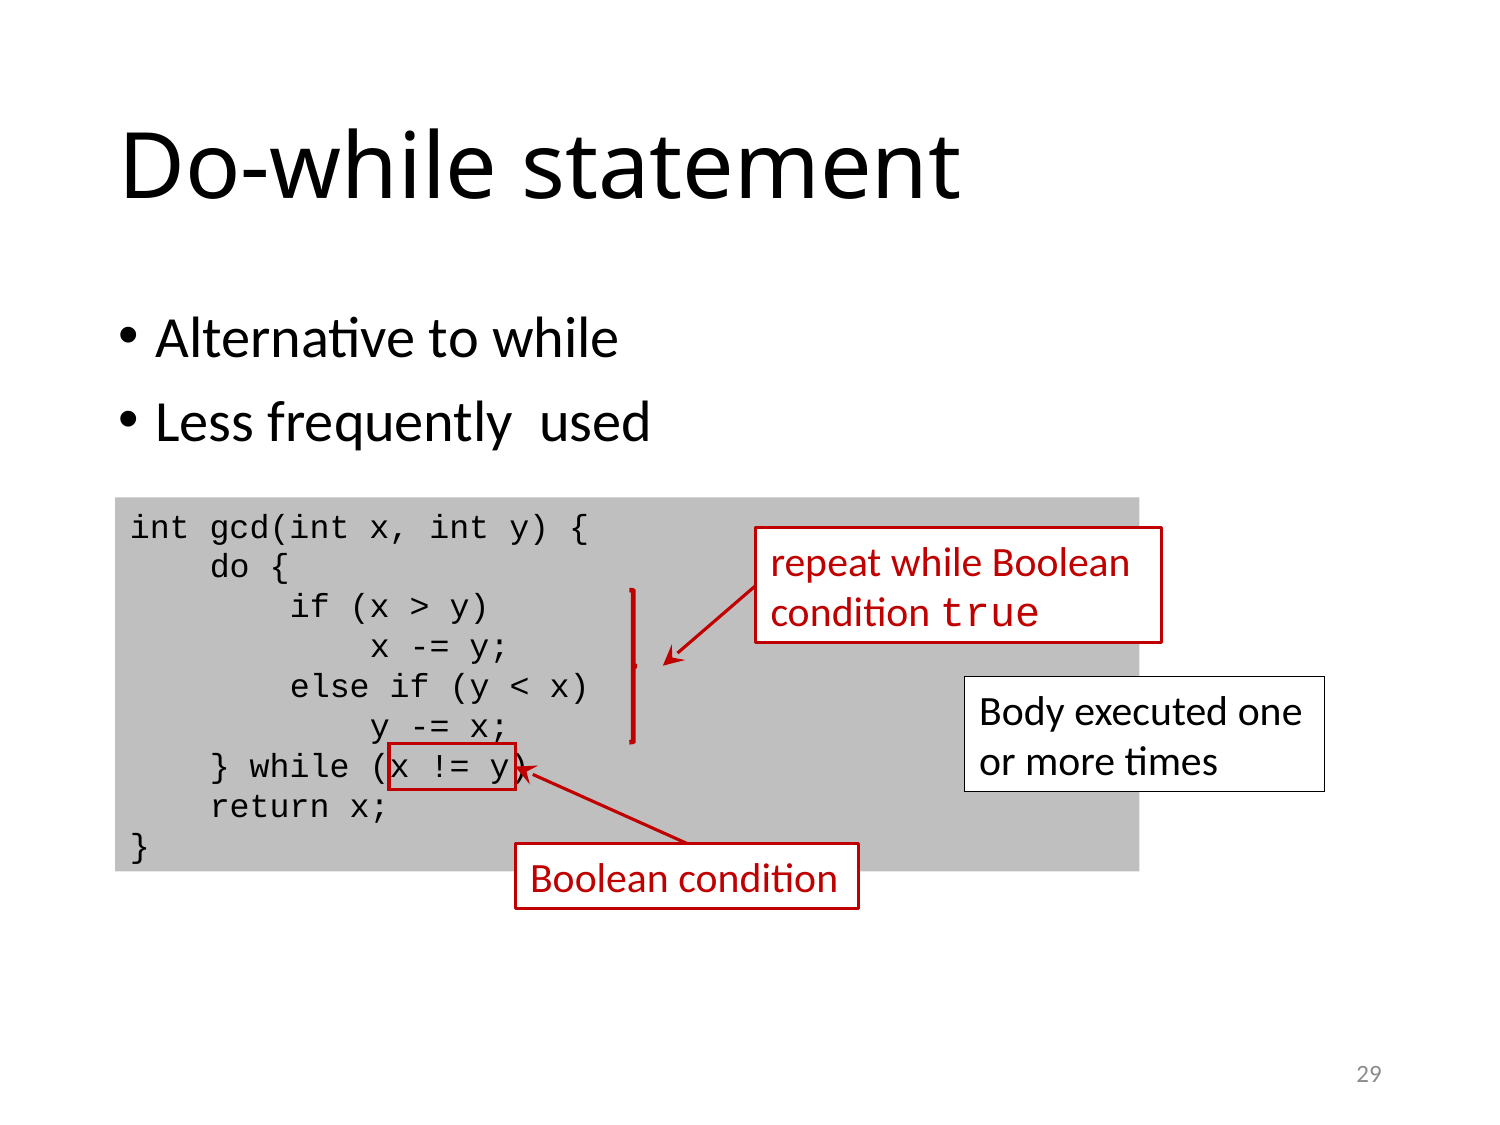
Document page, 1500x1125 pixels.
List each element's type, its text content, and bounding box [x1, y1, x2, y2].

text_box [629, 527, 1162, 743]
title Do-while statement [103, 59, 1397, 278]
list Alternative to while Less frequently used [103, 299, 1397, 1014]
text_box Body executed one or more times [964, 676, 1325, 792]
text_box int gcd(int x, int y) { do { if (x > y) x -= y; else if (y < x) y -= x; } while (x != y) return x; } [115, 497, 1140, 872]
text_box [389, 743, 859, 909]
slide_number 29 [1059, 1042, 1397, 1103]
